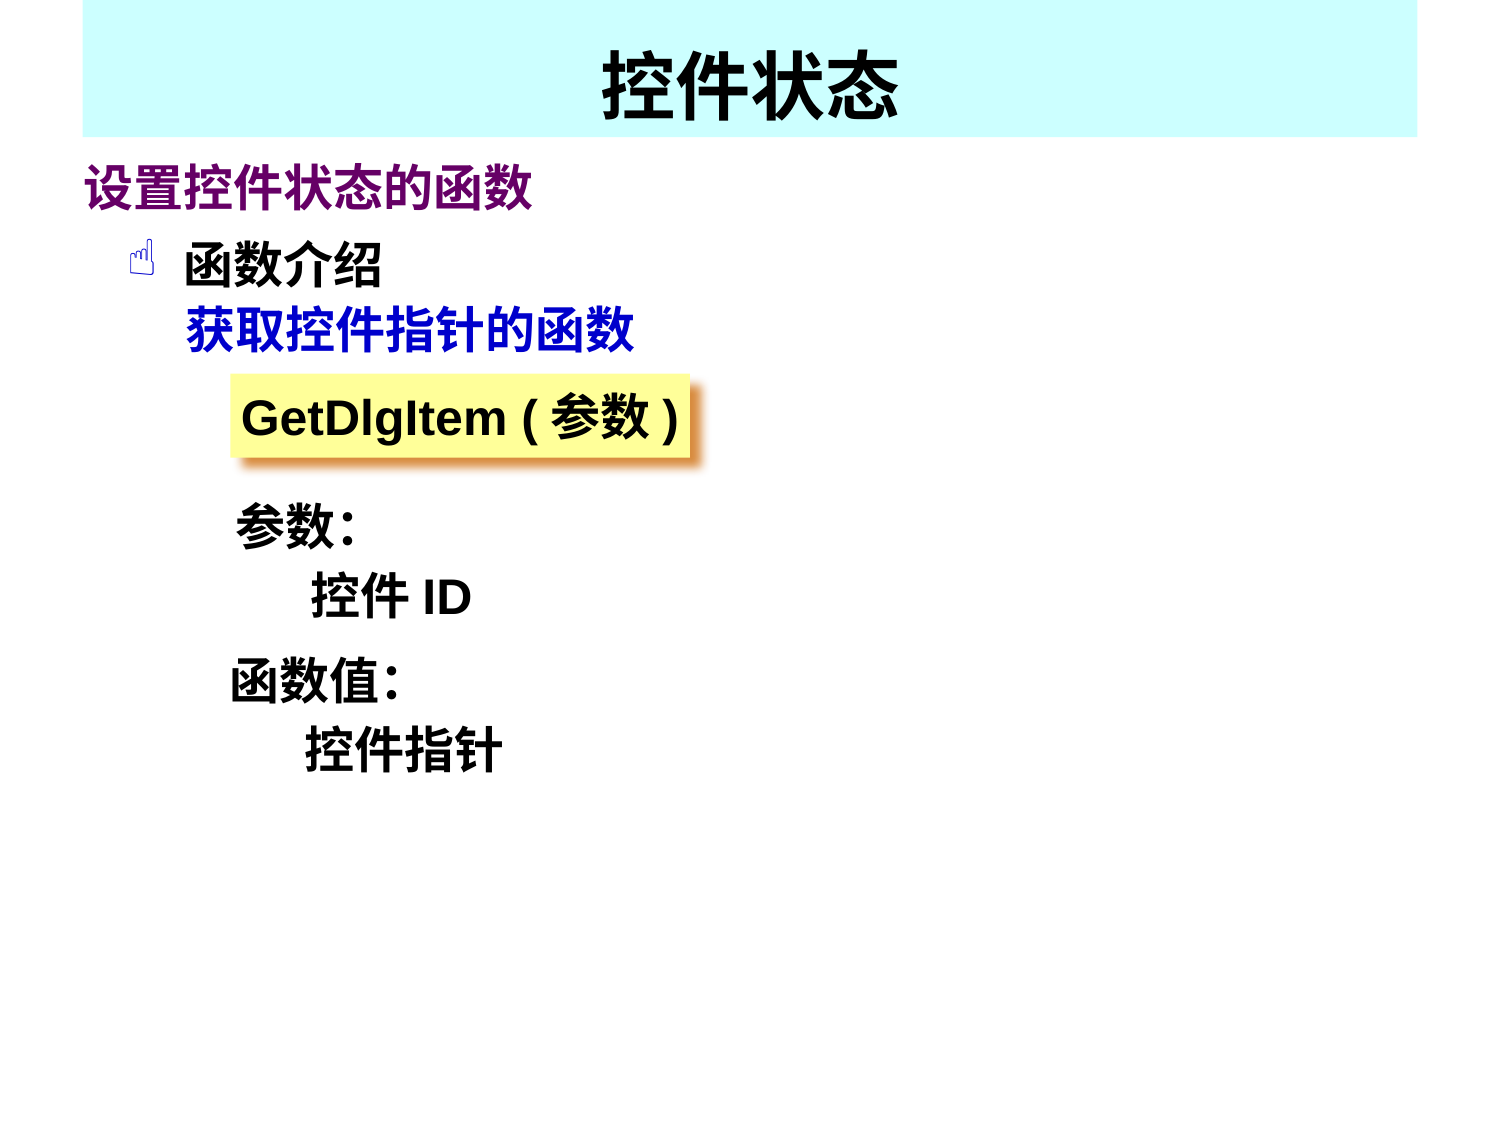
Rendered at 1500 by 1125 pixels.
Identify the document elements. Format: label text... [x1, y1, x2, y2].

text_box GetDlgItem (参数) [230, 373, 690, 458]
title 控件状态 [82, 0, 1418, 138]
text_box 函数介绍 [112, 196, 928, 301]
text_box 设置控件状态的函数 [68, 148, 774, 224]
text_box 参数： 控件ID [177, 479, 715, 632]
text_box 函数值： 控件指针 [171, 633, 709, 786]
text_box 获取控件指针的函数 [170, 290, 904, 366]
